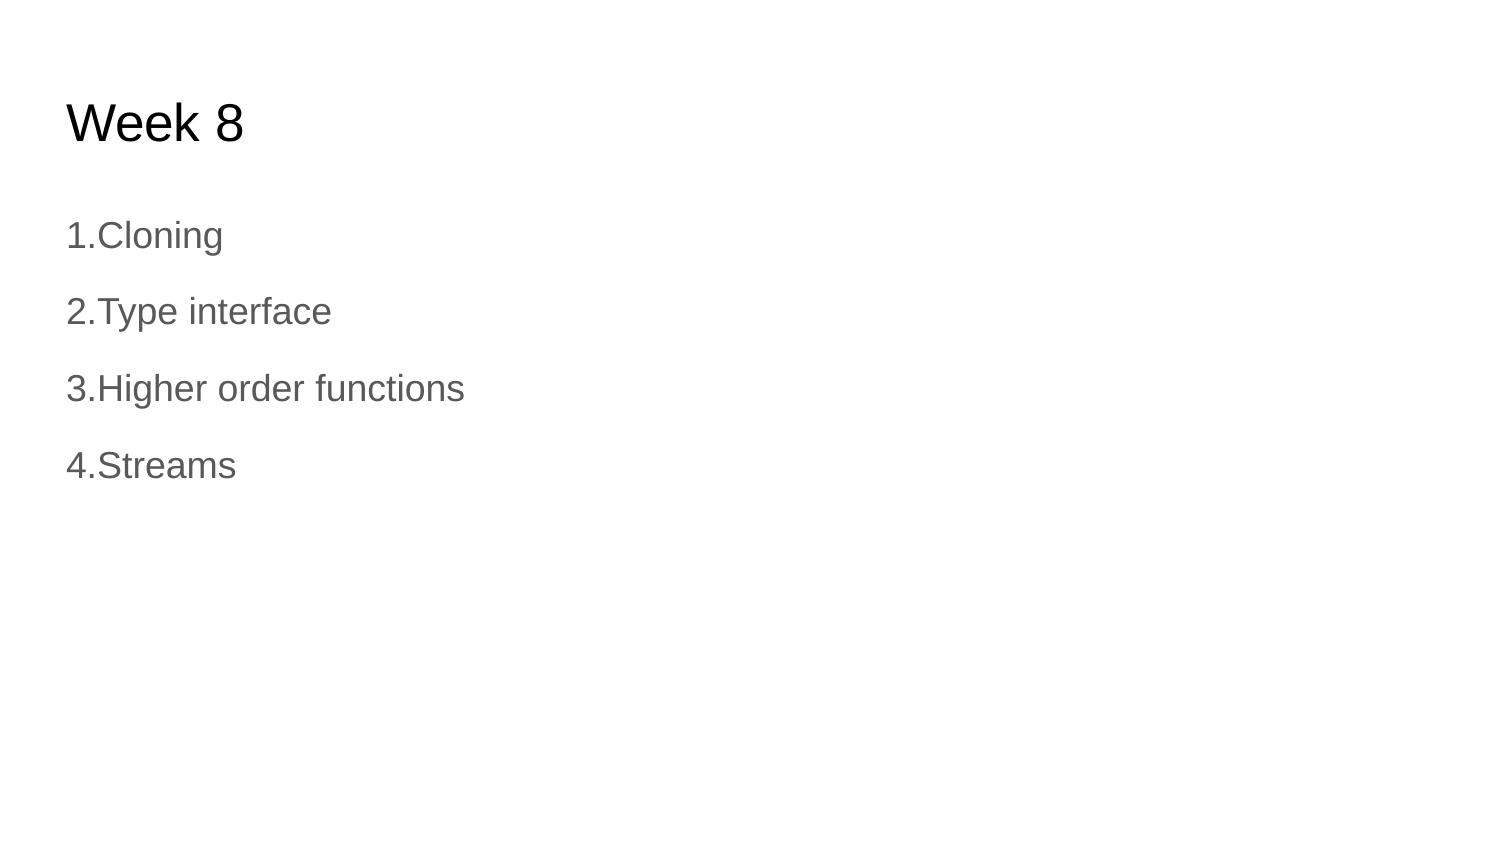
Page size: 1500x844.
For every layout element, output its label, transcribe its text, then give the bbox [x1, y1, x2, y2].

title Week 8 [51, 72, 1449, 167]
list 1.Cloning 2.Type interface 3.Higher order functions 4.Streams [51, 189, 1449, 750]
